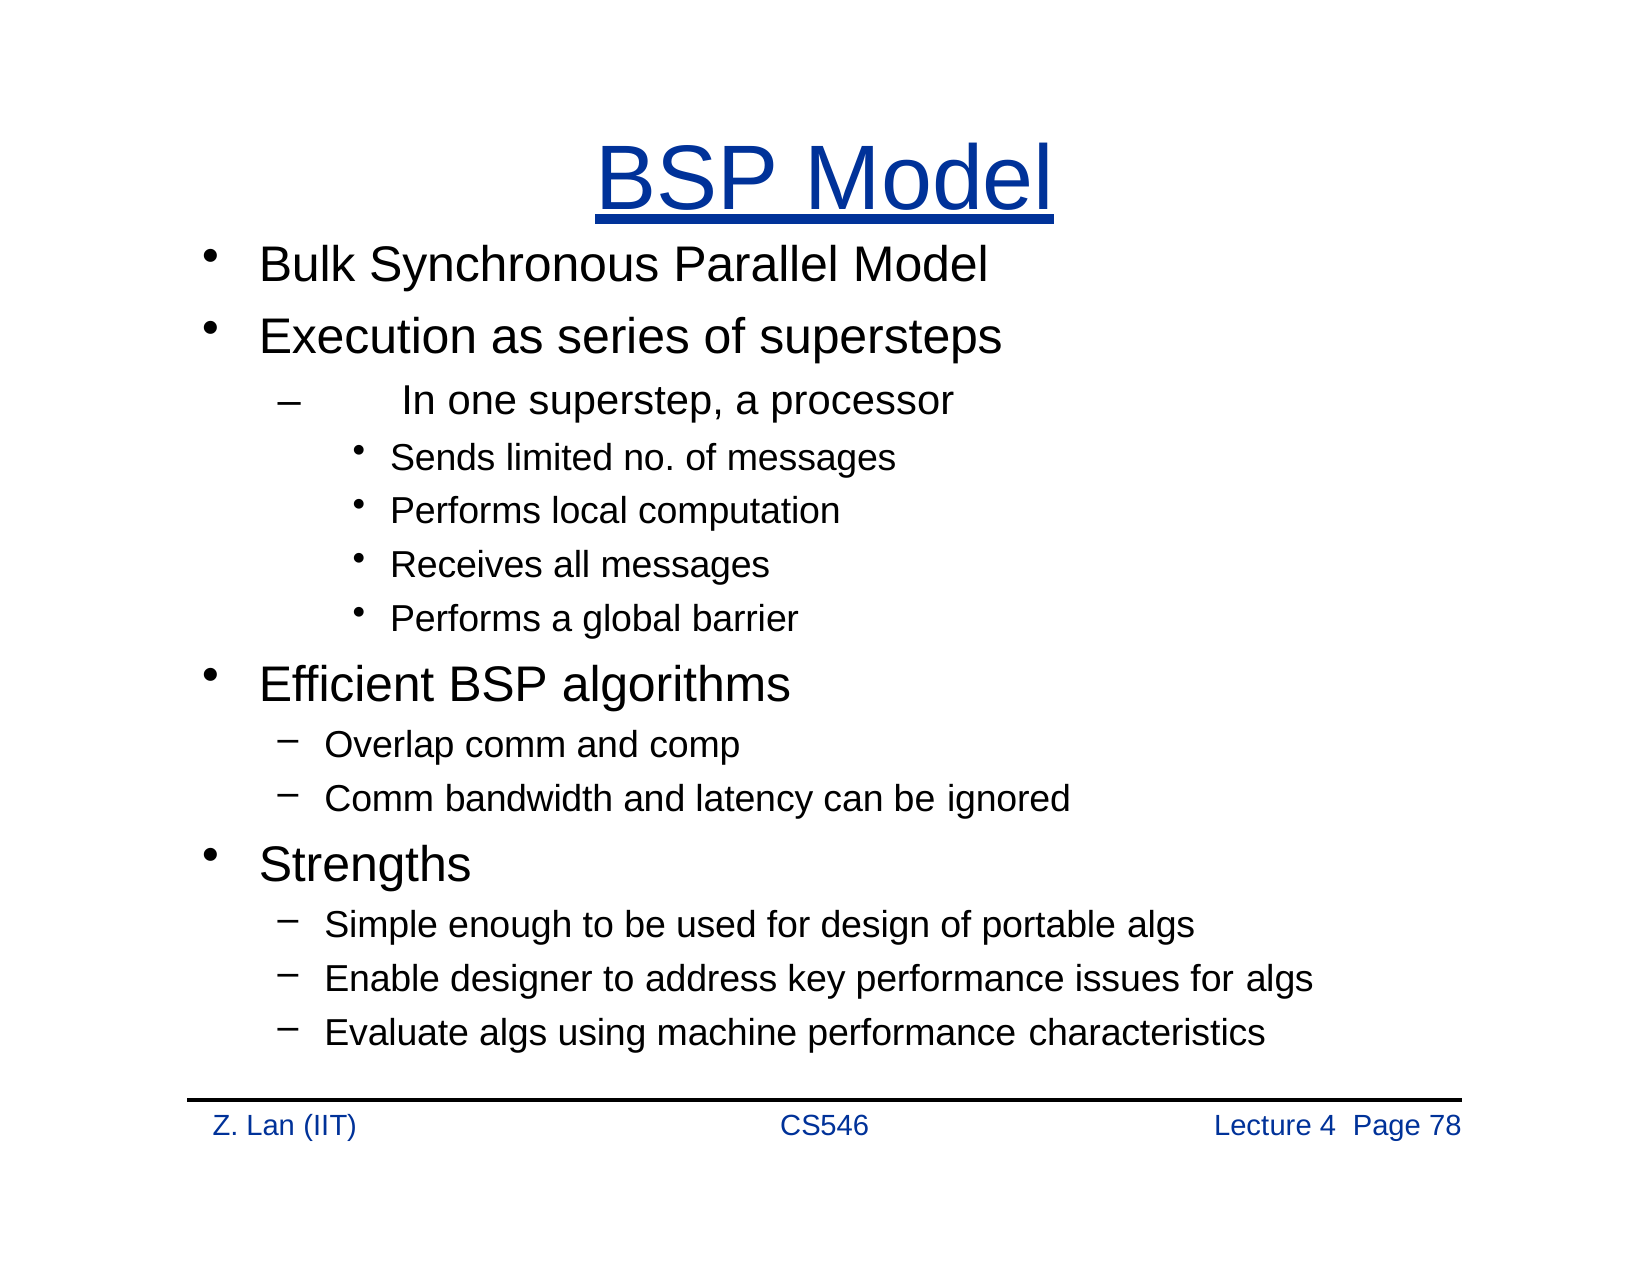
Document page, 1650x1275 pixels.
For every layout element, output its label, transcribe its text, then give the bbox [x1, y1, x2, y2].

slide_number Lecture 4 Page 78 [1212, 1111, 1464, 1275]
text_box Sends limited no. of messages Performs local computation Receives all messages Performs a global barrier Efficient BSP algorithms Overlap comm and comp Comm bandwidth and latency can be ignored Strengths Simple enough to be used for design of portable algs Enable designer to address key performance issues for algs Evaluate algs using machine performance characteristics [200, 432, 1322, 1054]
slide_number Z. Lan (IIT) [210, 1111, 360, 1275]
text_box CS546 [778, 1111, 872, 1142]
text_box [74, 637, 1575, 1200]
text_box Bulk Synchronous Parallel Model Execution as series of supersteps – In one superstep, a processor [200, 231, 1009, 424]
title BSP Model [130, 117, 1520, 331]
